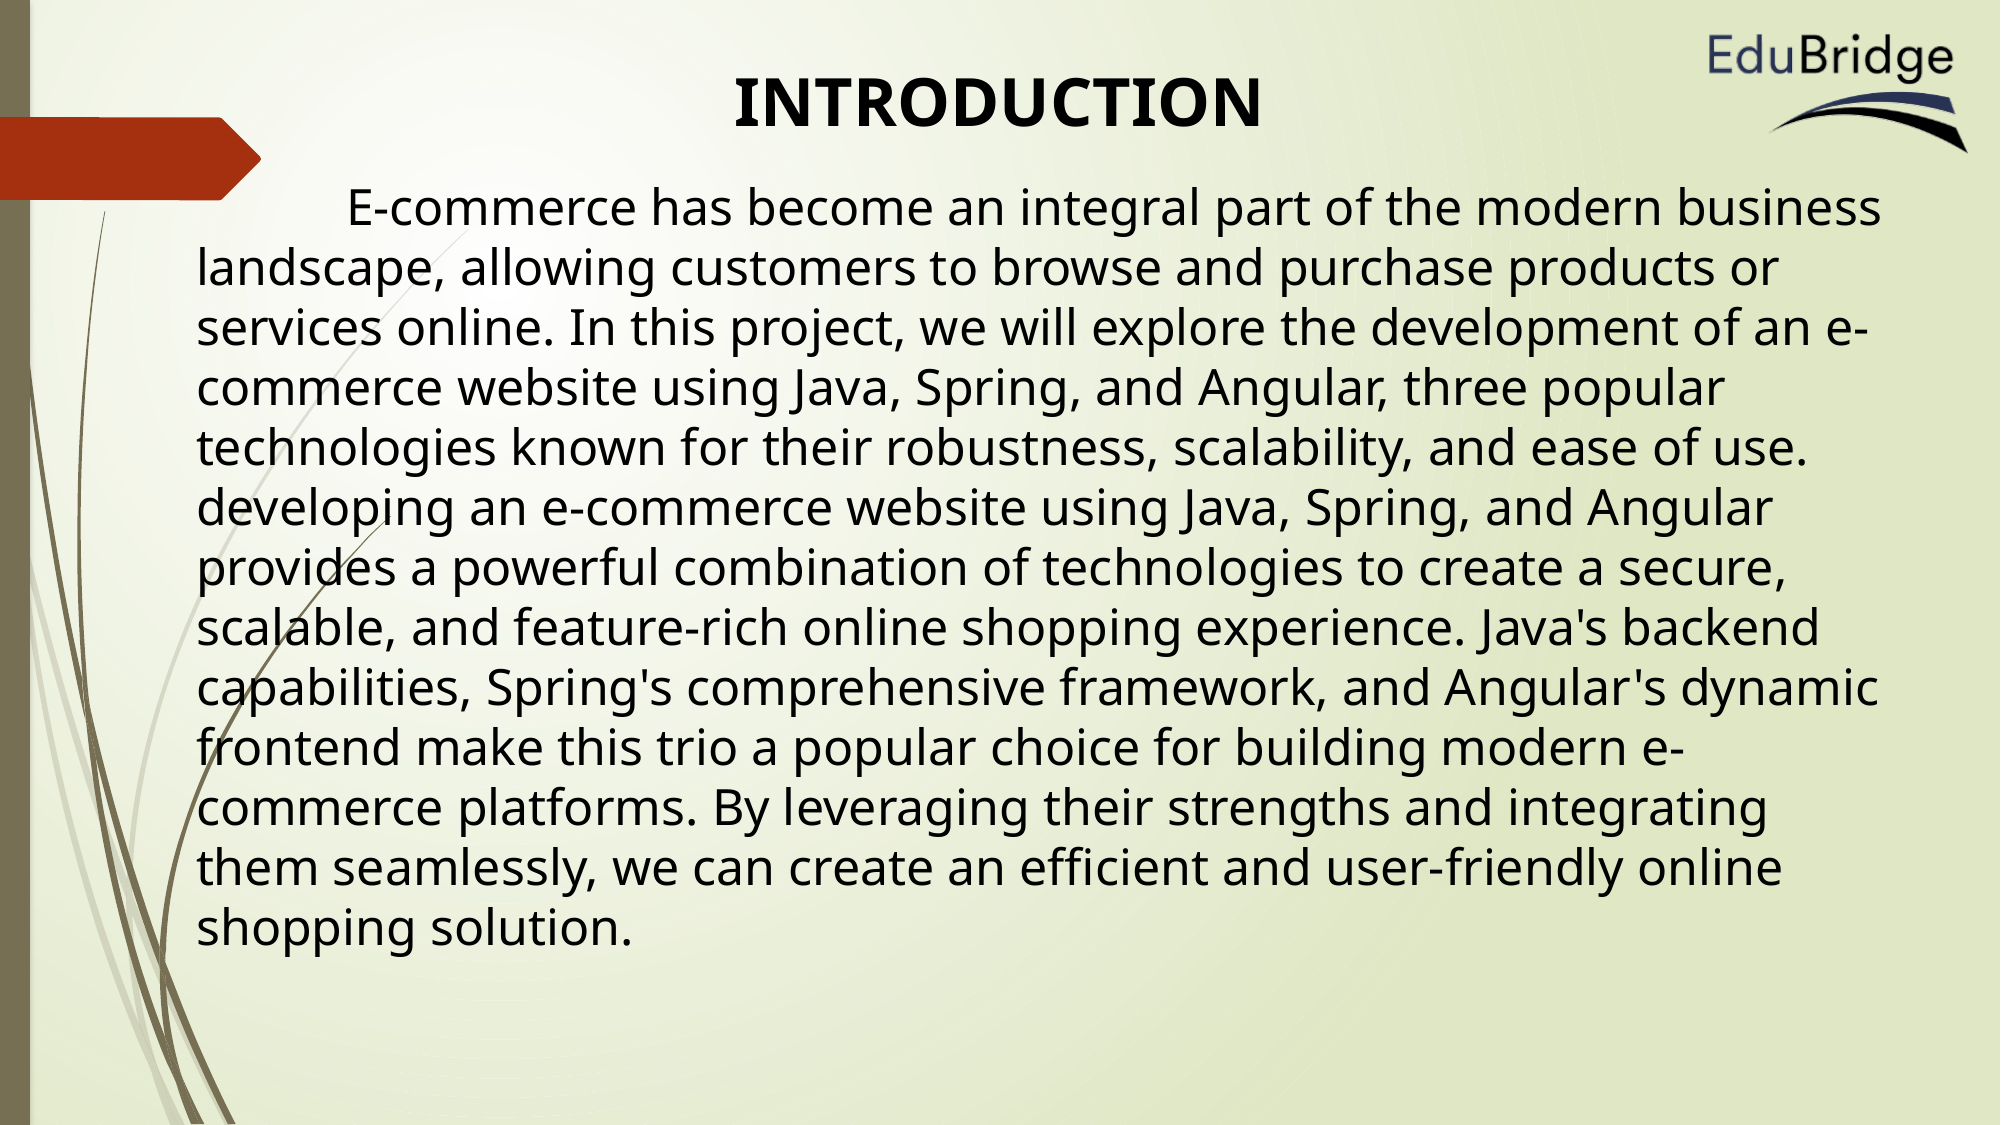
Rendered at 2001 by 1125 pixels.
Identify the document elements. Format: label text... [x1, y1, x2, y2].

text_box E-commerce has become an integral part of the modern business landscape, allowing customers to browse and purchase products or services online. In this project, we will explore the development of an e-commerce website using Java, Spring, and Angular, three popular technologies known for their robustness, scalability, and ease of use. developing an e-commerce website using Java, Spring, and Angular provides a powerful combination of technologies to create a secure, scalable, and feature-rich online shopping experience. Java's backend capabilities, Spring's comprehensive framework, and Angular's dynamic frontend make this trio a popular choice for building modern e-commerce platforms. By leveraging their strengths and integrating them seamlessly, we can create an efficient and user-friendly online shopping solution. [181, 168, 1906, 963]
picture [1689, 14, 1988, 169]
text_box INTRODUCTION [719, 52, 1281, 148]
